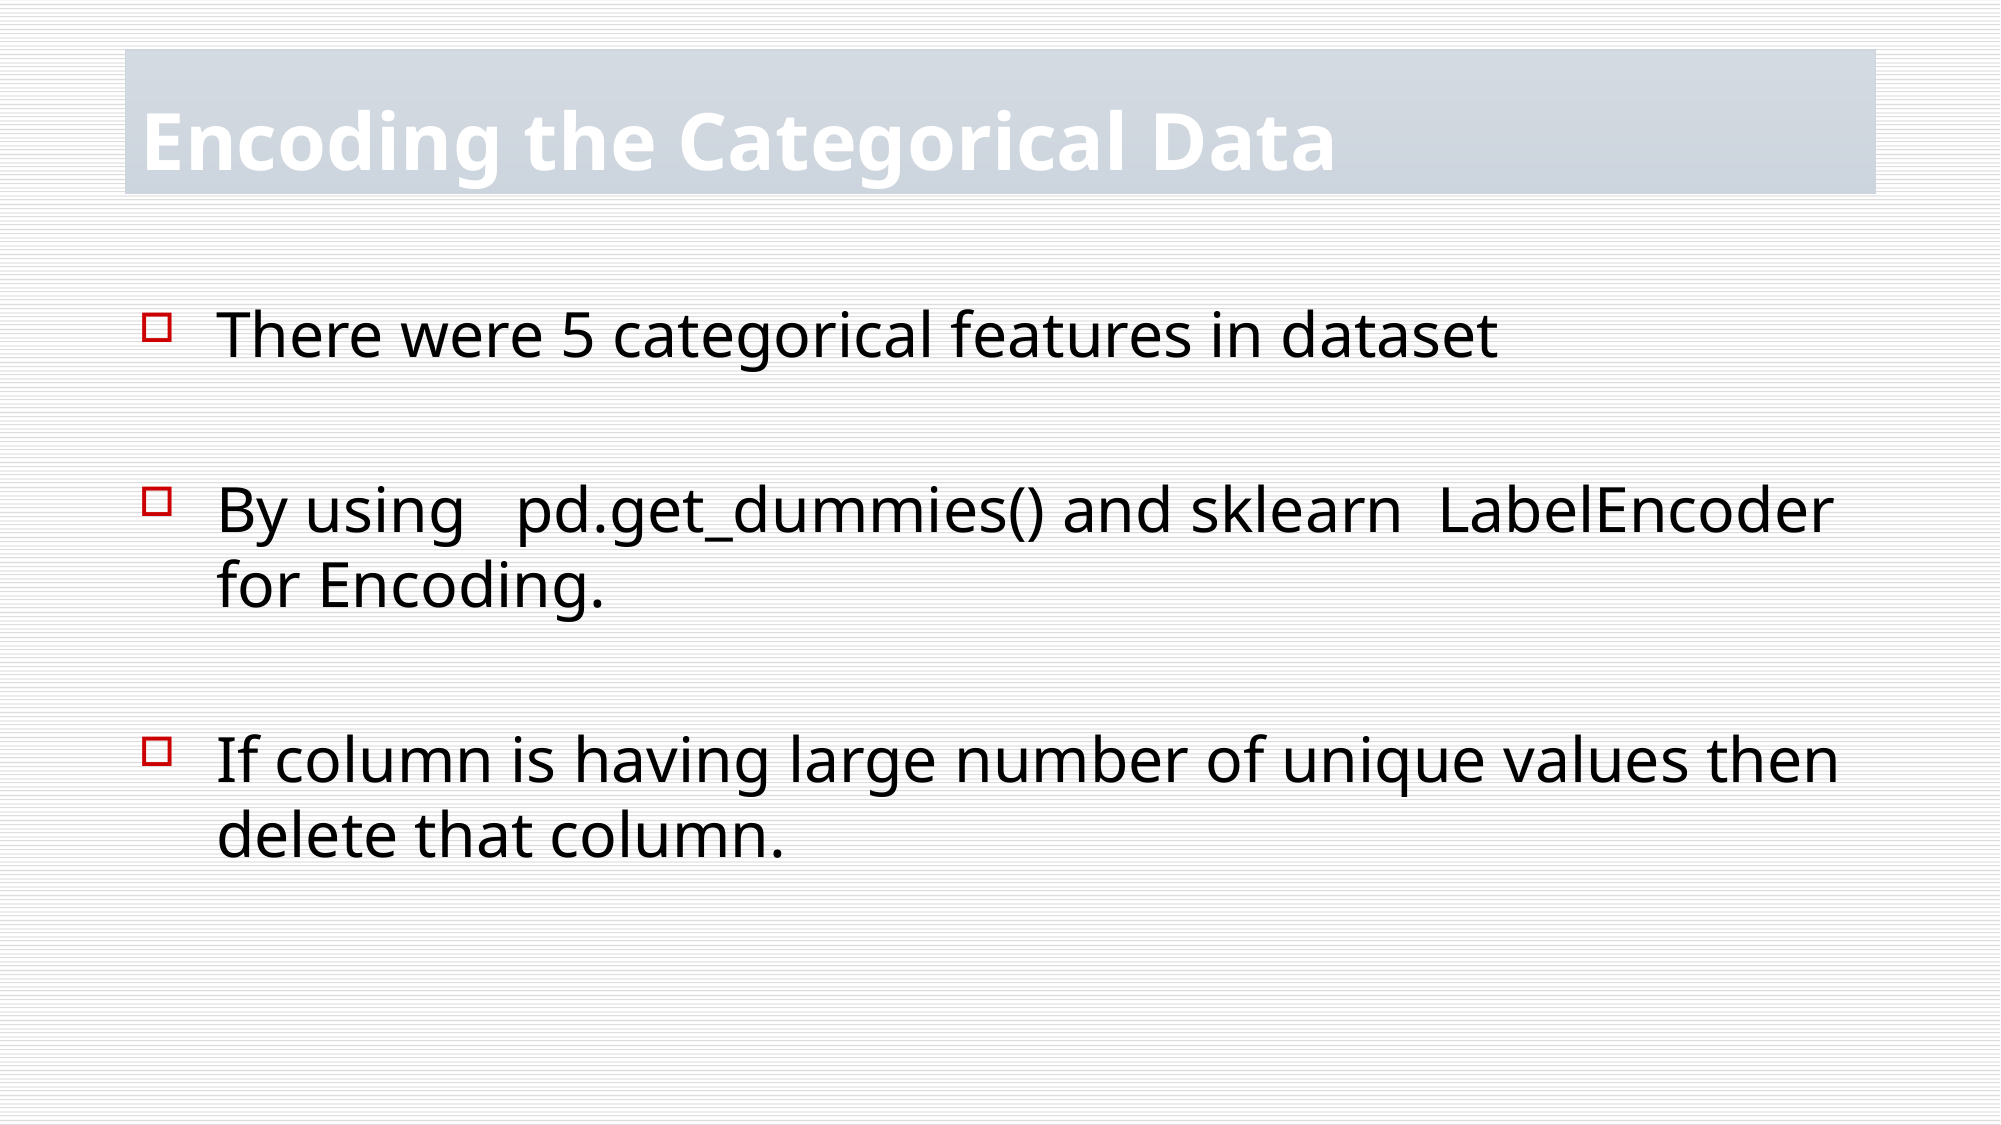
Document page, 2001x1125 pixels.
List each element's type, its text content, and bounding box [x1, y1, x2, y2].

title Encoding the Categorical Data [125, 49, 1876, 194]
list There were 5 categorical features in dataset By using pd.get_dummies() and sklearn LabelEncoder for Encoding. If column is having large number of unique values then delete that column. [123, 287, 1874, 988]
picture [0, 0, 2001, 1125]
